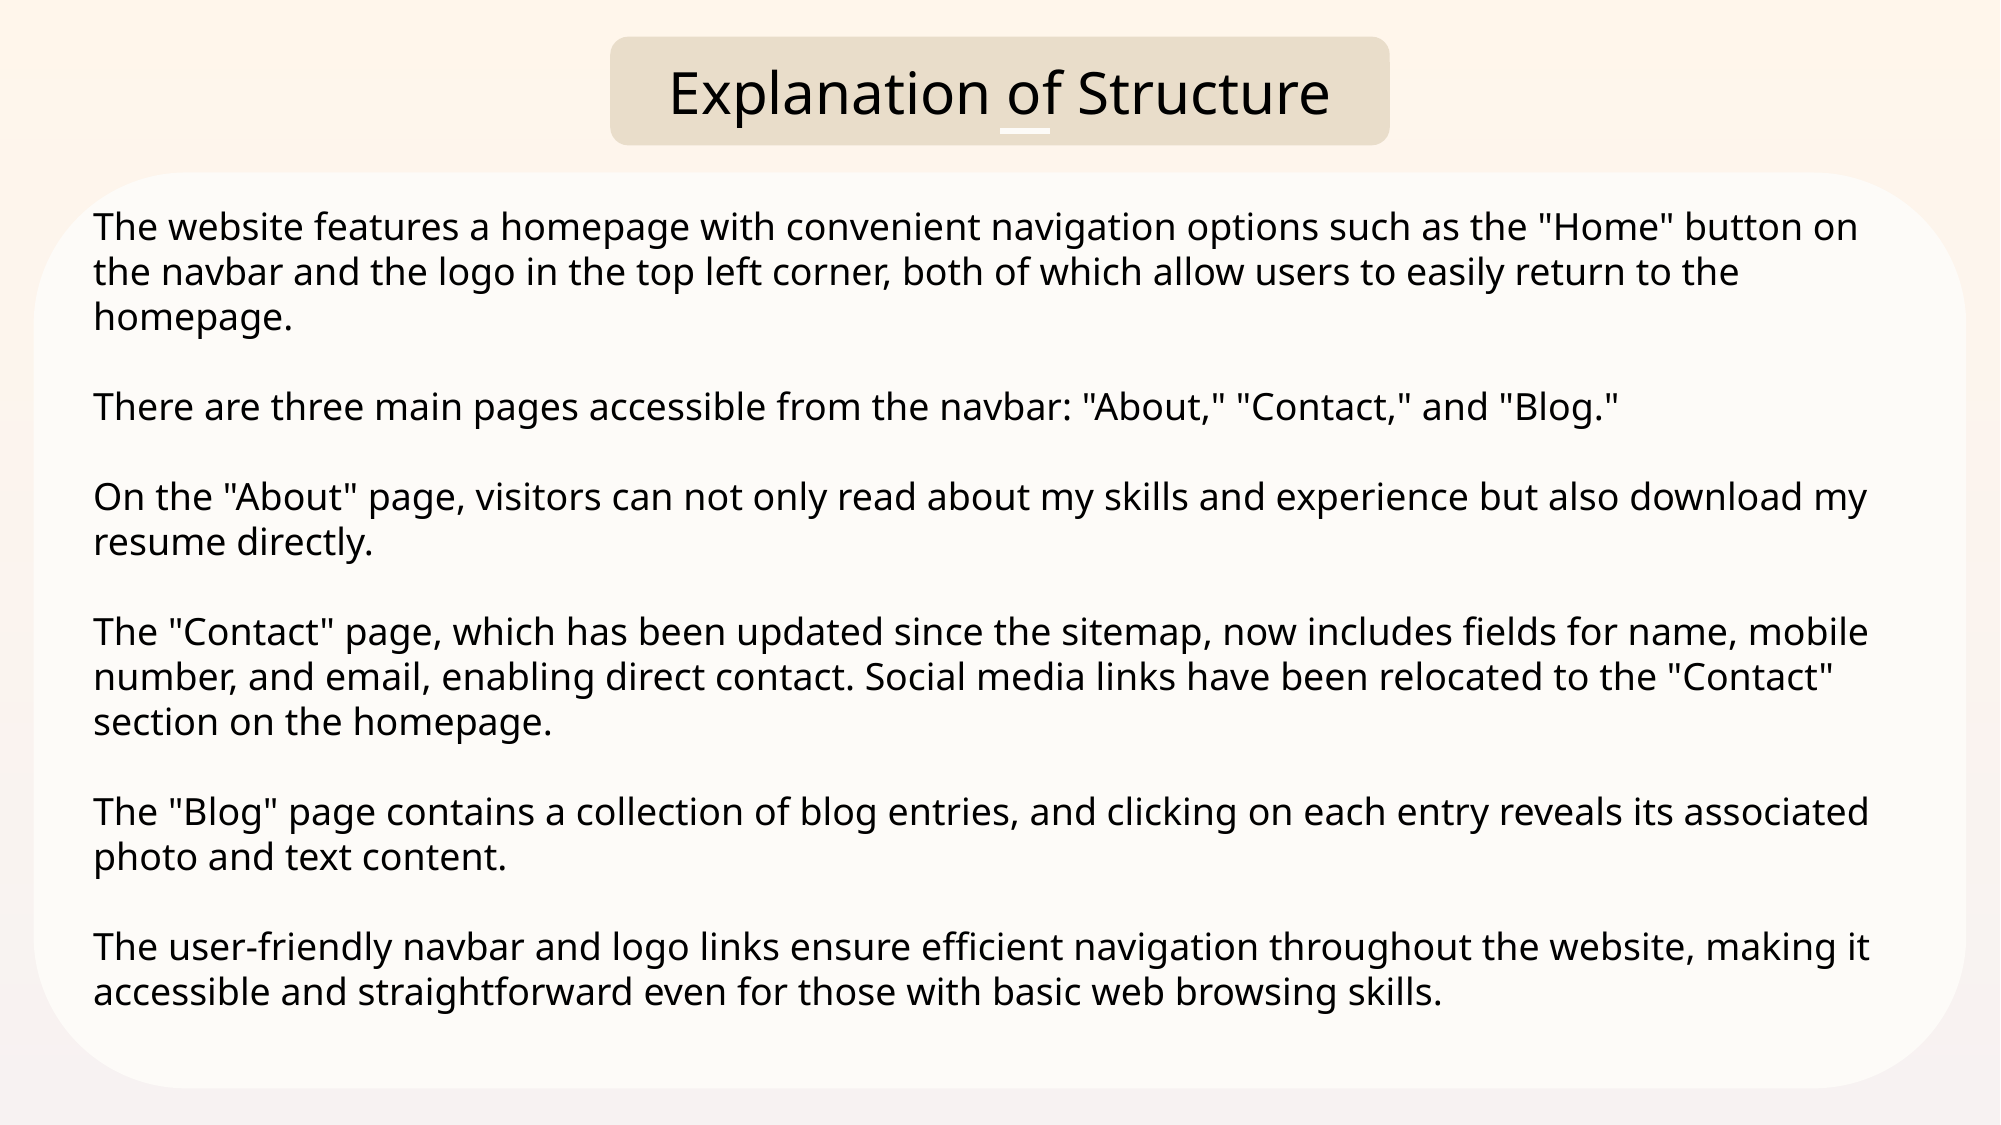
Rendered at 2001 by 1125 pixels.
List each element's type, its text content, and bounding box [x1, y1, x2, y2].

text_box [610, 36, 1390, 146]
text_box The website features a homepage with convenient navigation options such as the "Home" button on the navbar and the logo in the top left corner, both of which allow users to easily return to the homepage. There are three main pages accessible from the navbar: "About," "Contact," and "Blog." On the "About" page, visitors can not only read about my skills and experience but also download my resume directly. The "Contact" page, which has been updated since the sitemap, now includes fields for name, mobile number, and email, enabling direct contact. Social media links have been relocated to the "Contact" section on the homepage. The "Blog" page contains a collection of blog entries, and clicking on each entry reveals its associated photo and text content. The user-friendly navbar and logo links ensure efficient navigation throughout the website, making it accessible and straightforward even for those with basic web browsing skills. [32, 171, 1968, 1090]
